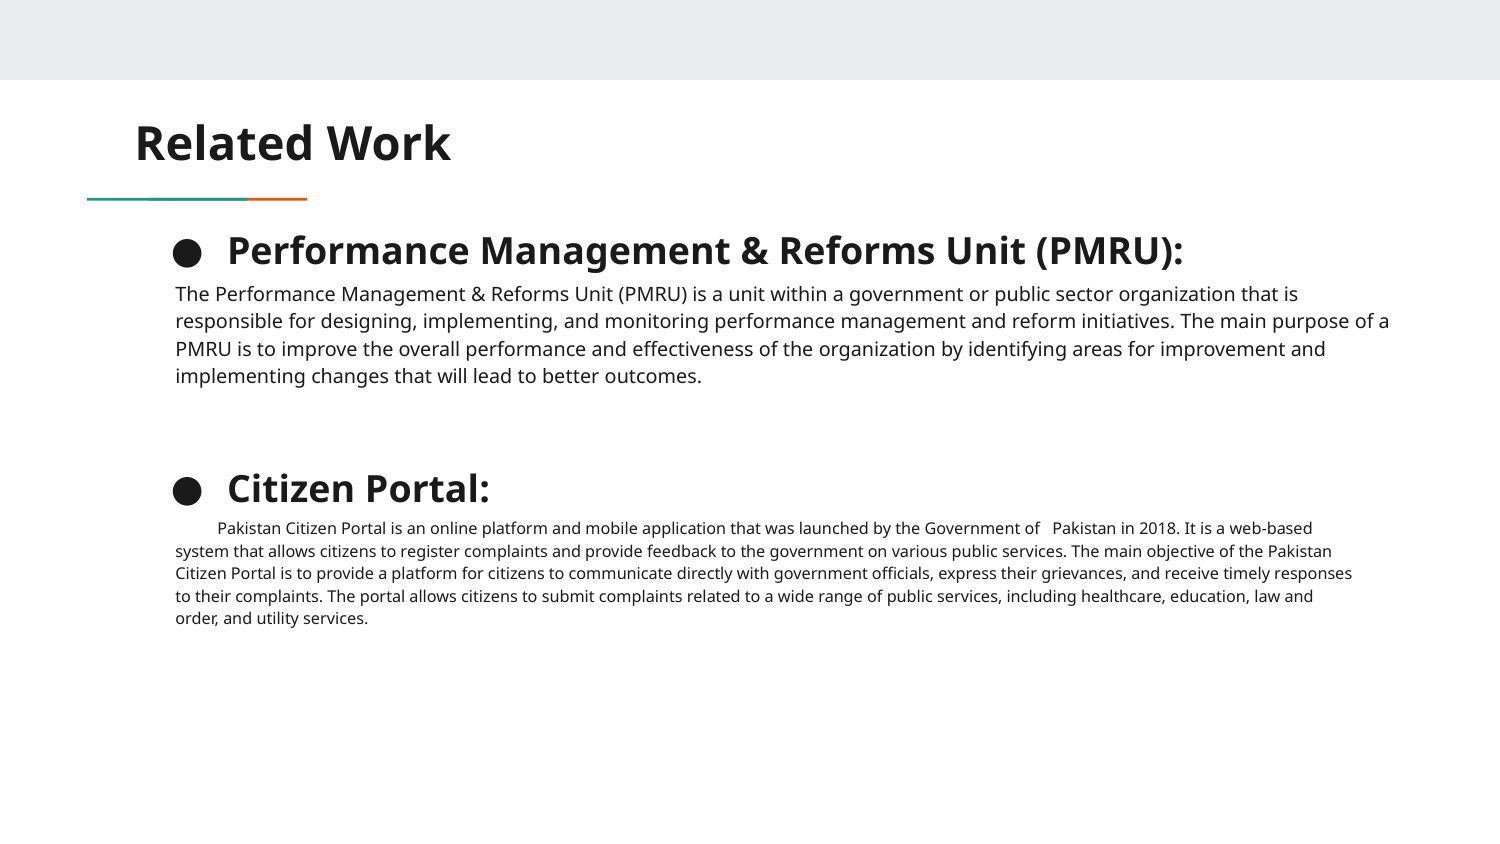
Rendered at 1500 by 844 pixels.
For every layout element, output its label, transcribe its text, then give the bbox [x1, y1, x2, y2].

title Related Work [119, 98, 489, 186]
text_box Performance Management & Reforms Unit (PMRU): [137, 211, 1325, 287]
list Pakistan Citizen Portal is an online platform and mobile application that was launched by the Government of Pakistan in 2018. It is a web-based system that allows citizens to register complaints and provide feedback to the government on various public services. The main objective of the Pakistan Citizen Portal is to provide a platform for citizens to communicate directly with government officials, express their grievances, and receive timely responses to their complaints. The portal allows citizens to submit complaints related to a wide range of public services, including healthcare, education, law and order, and utility services. [160, 500, 1378, 647]
list [119, 272, 1419, 780]
text_box Citizen Portal: [137, 449, 506, 525]
list The Performance Management & Reforms Unit (PMRU) is a unit within a government or public sector organization that is responsible for designing, implementing, and monitoring performance management and reform initiatives. The main purpose of a PMRU is to improve the overall performance and effectiveness of the organization by identifying areas for improvement and implementing changes that will lead to better outcomes. [160, 263, 1408, 409]
